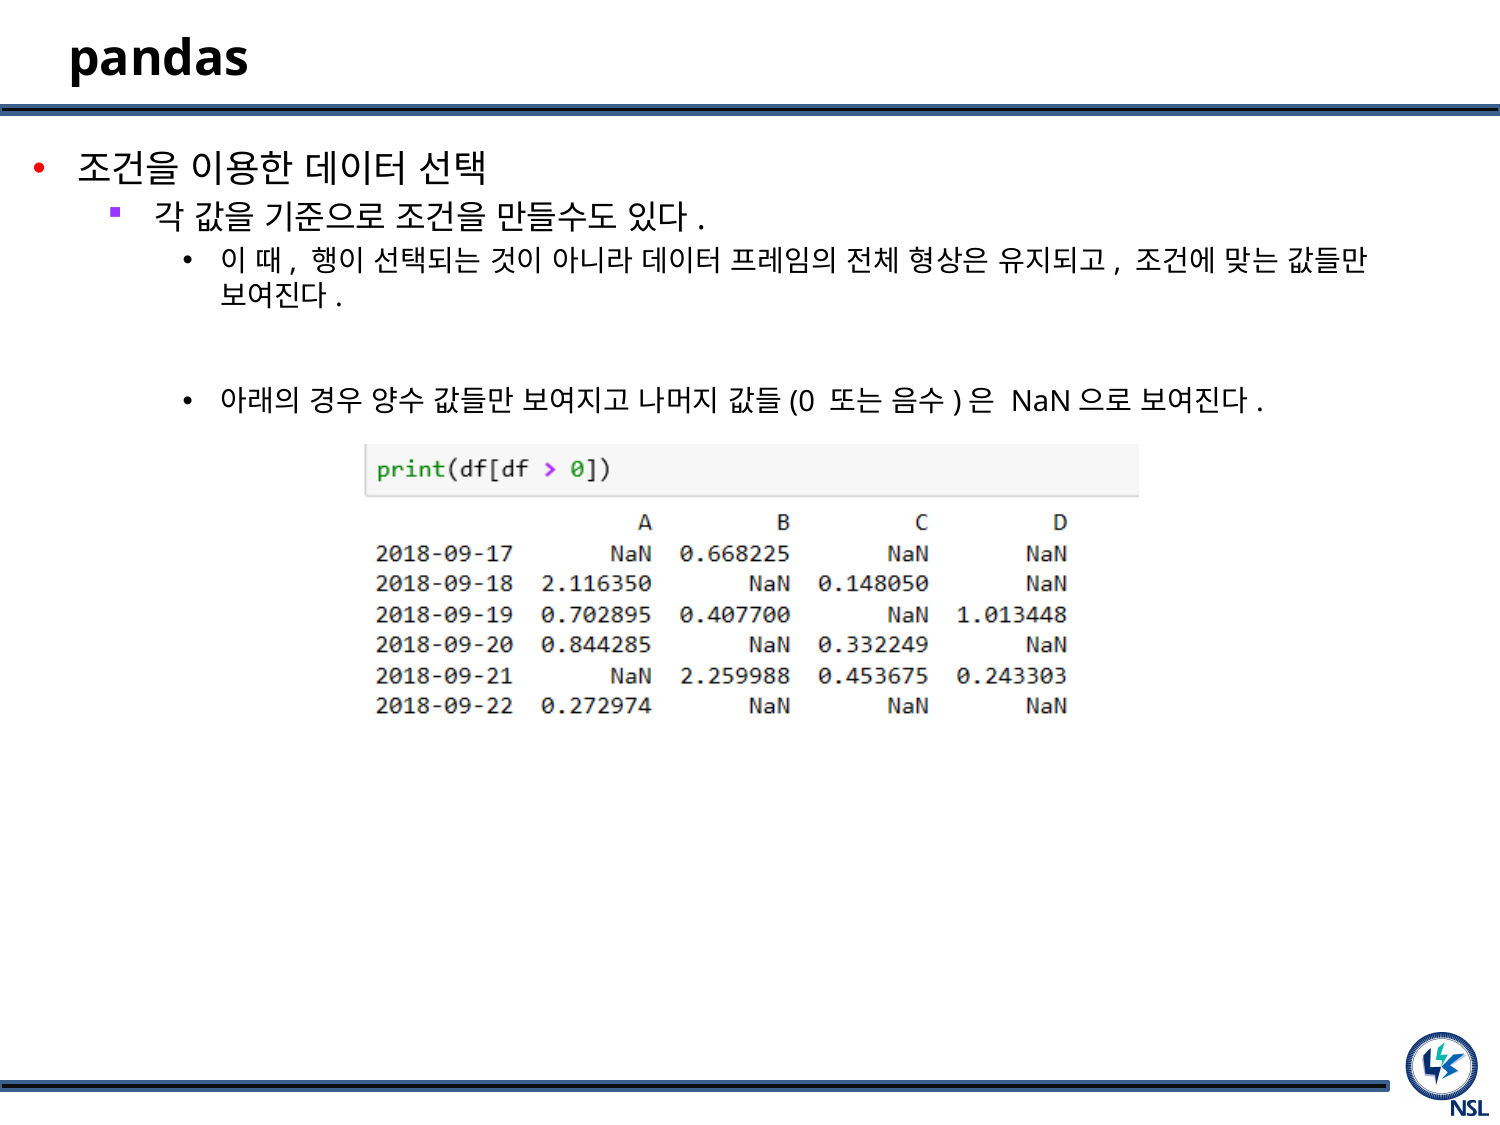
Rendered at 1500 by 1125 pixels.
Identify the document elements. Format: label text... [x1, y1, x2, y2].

picture [1404, 1067, 1489, 1116]
title pandas [53, 7, 1489, 103]
picture [357, 444, 1140, 723]
list 조건을 이용한 데이터 선택 각 값을 기준으로 조건을 만들수도 있다. 이 때, 행이 선택되는 것이 아니라 데이터 프레임의 전체 형상은 유지되고, 조건에 맞는 값들만 보여진다. 아래의 경우 양수 값들만 보여지고 나머지 값들(0 또는 음수)은 NaN으로 보여진다. [17, 137, 1479, 1067]
